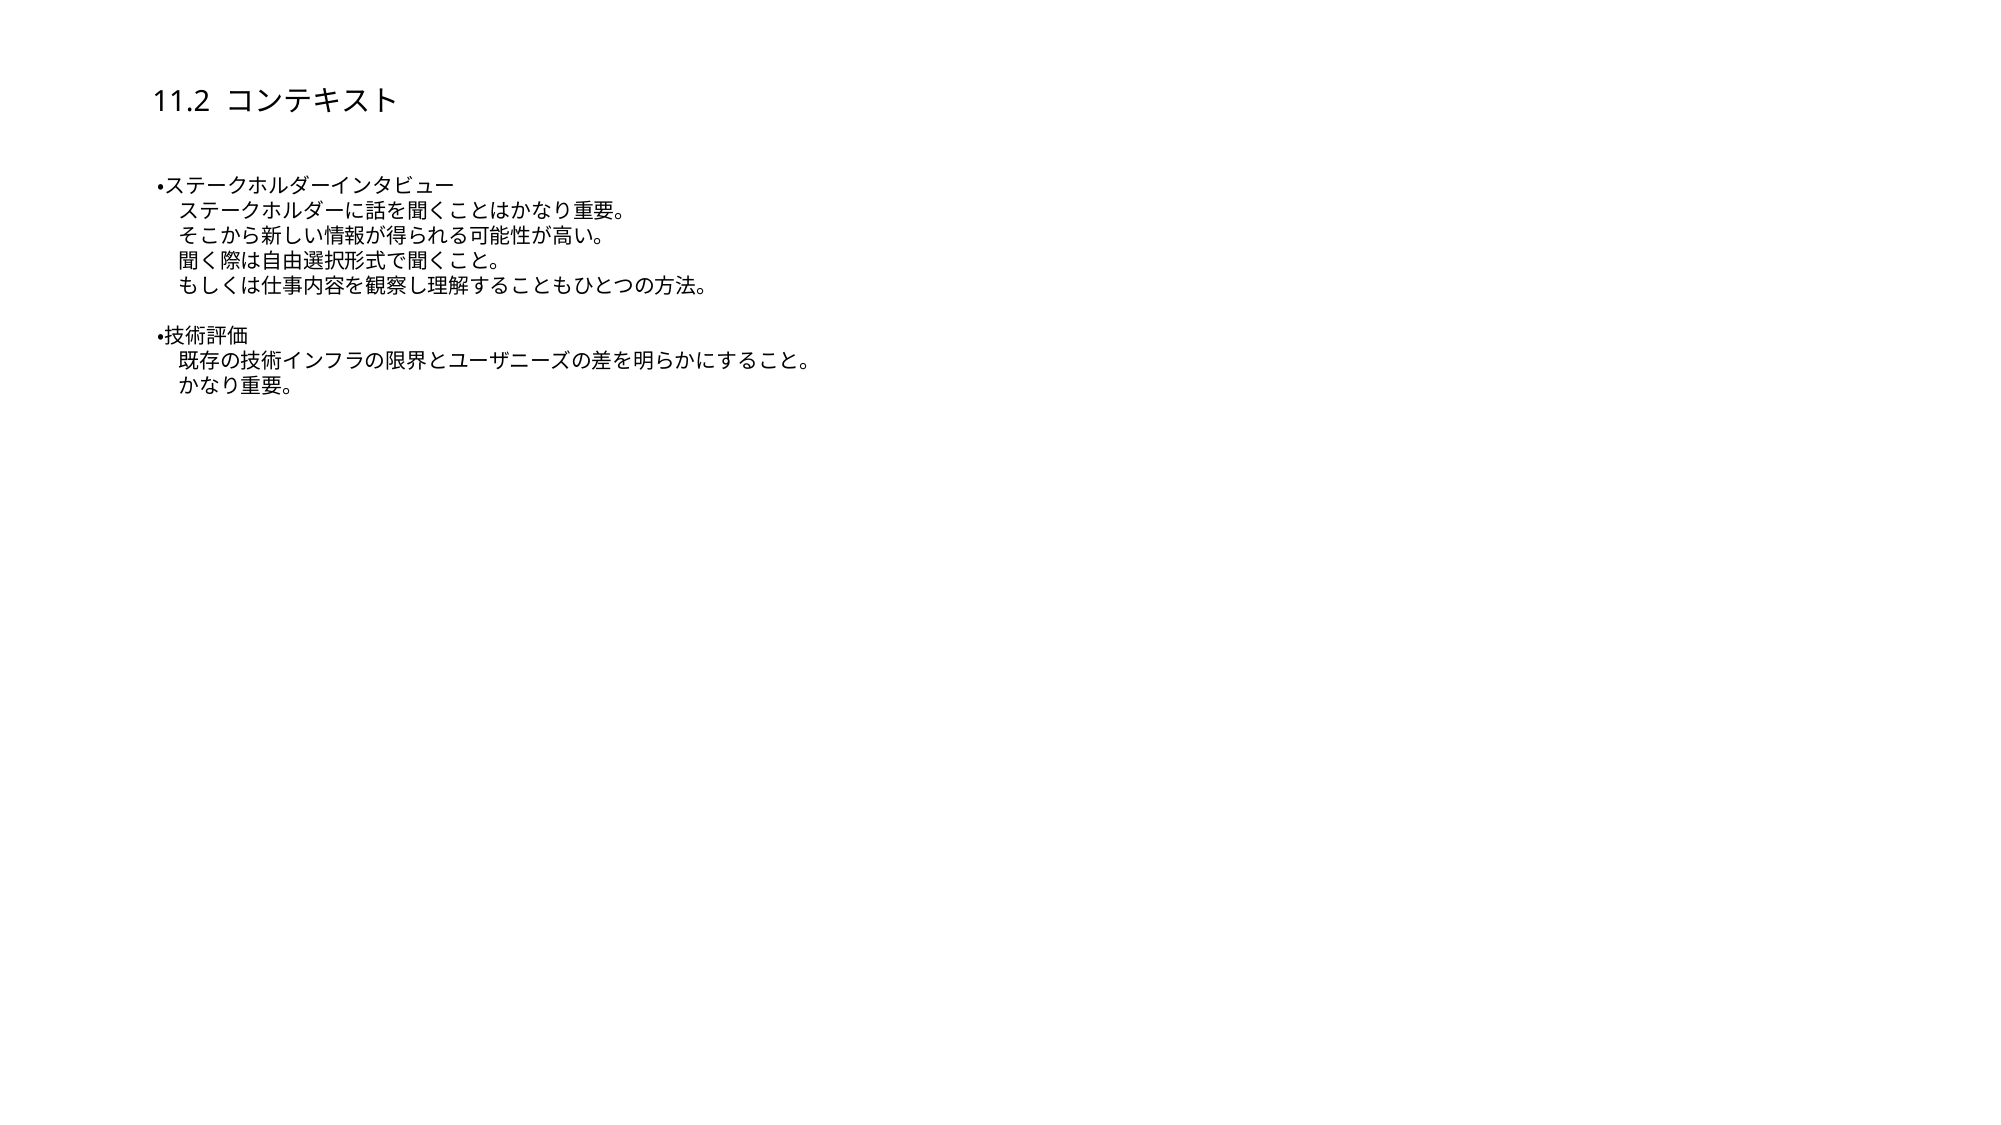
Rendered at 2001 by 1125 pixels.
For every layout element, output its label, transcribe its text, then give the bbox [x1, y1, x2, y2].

title 11.2 コンテキスト [137, 59, 1863, 145]
text_box ・ステークホルダーインタビュー ステークホルダーに話を聞くことはかなり重要。 そこから新しい情報が得られる可能性が高い。 聞く際は自由選択形式で聞くこと。 もしくは仕事内容を観察し理解することもひとつの方法。 ・技術評価 既存の技術インフラの限界とユーザニーズの差を明らかにすること。 かなり重要。 [143, 165, 836, 406]
